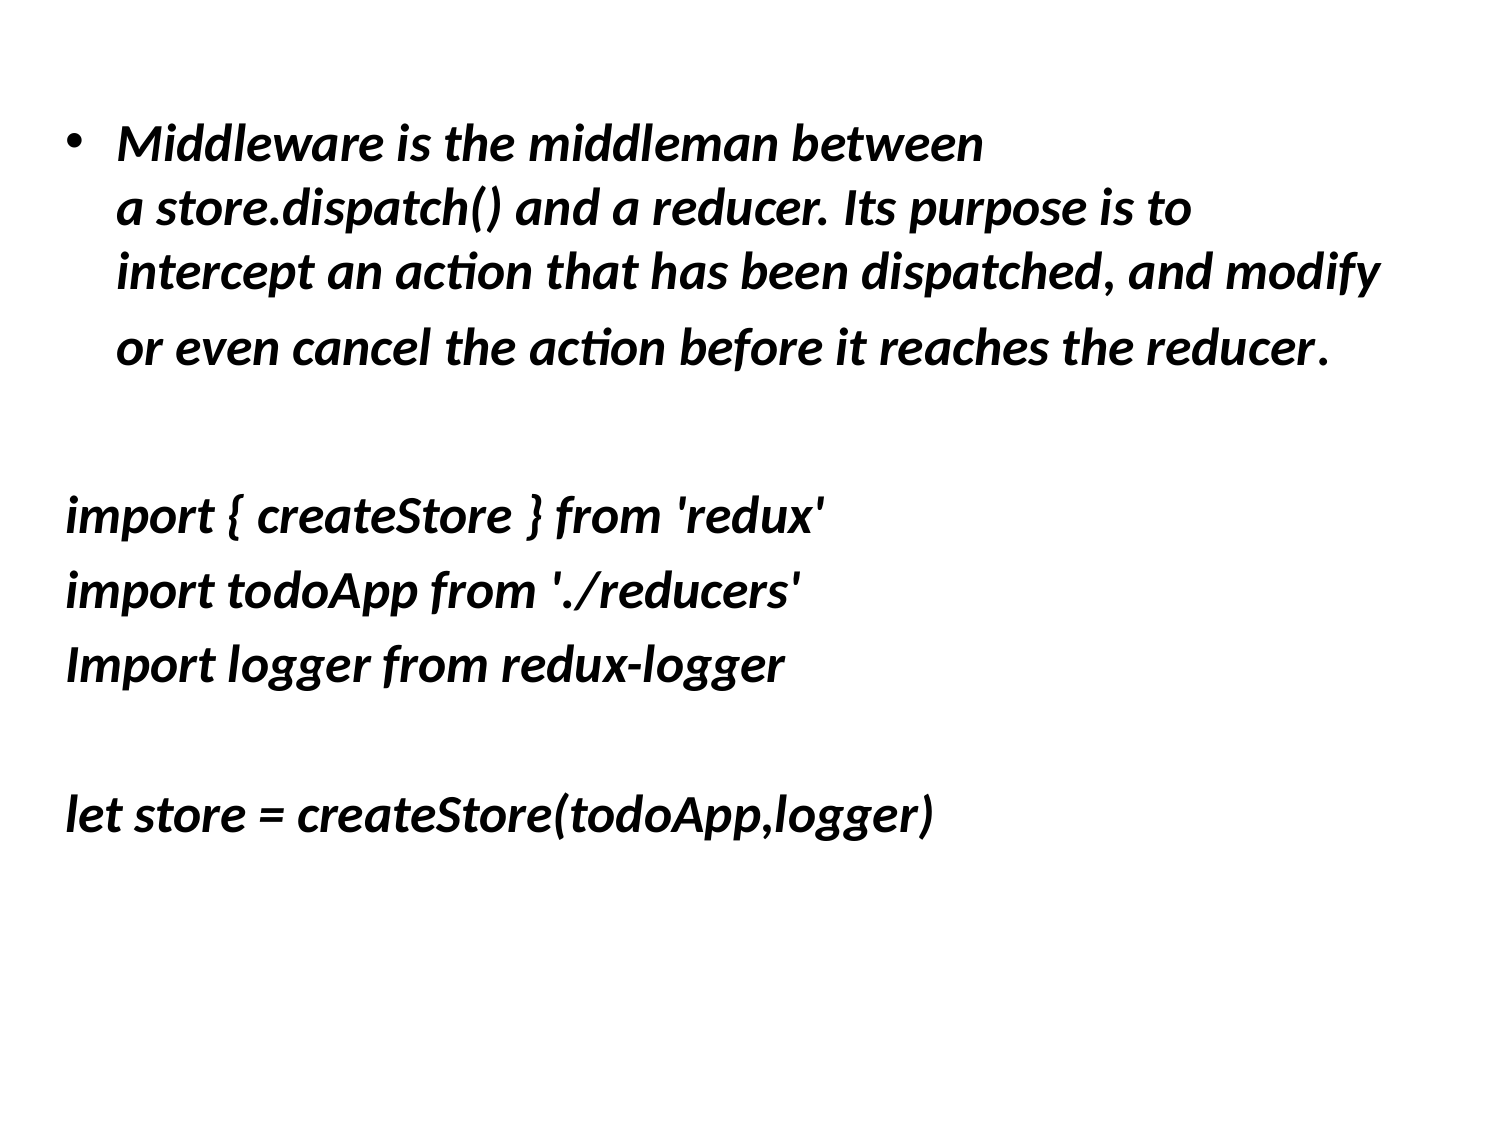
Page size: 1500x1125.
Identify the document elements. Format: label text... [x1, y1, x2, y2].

list Middleware is the middleman between a store.dispatch() and a reducer. Its purpose is to intercept an action that has been dispatched, and modify or even cancel the action before it reaches the reducer. import { createStore } from 'redux' import todoApp from './reducers' Import logger from redux-logger let store = createStore(todoApp,logger) [50, 99, 1400, 900]
